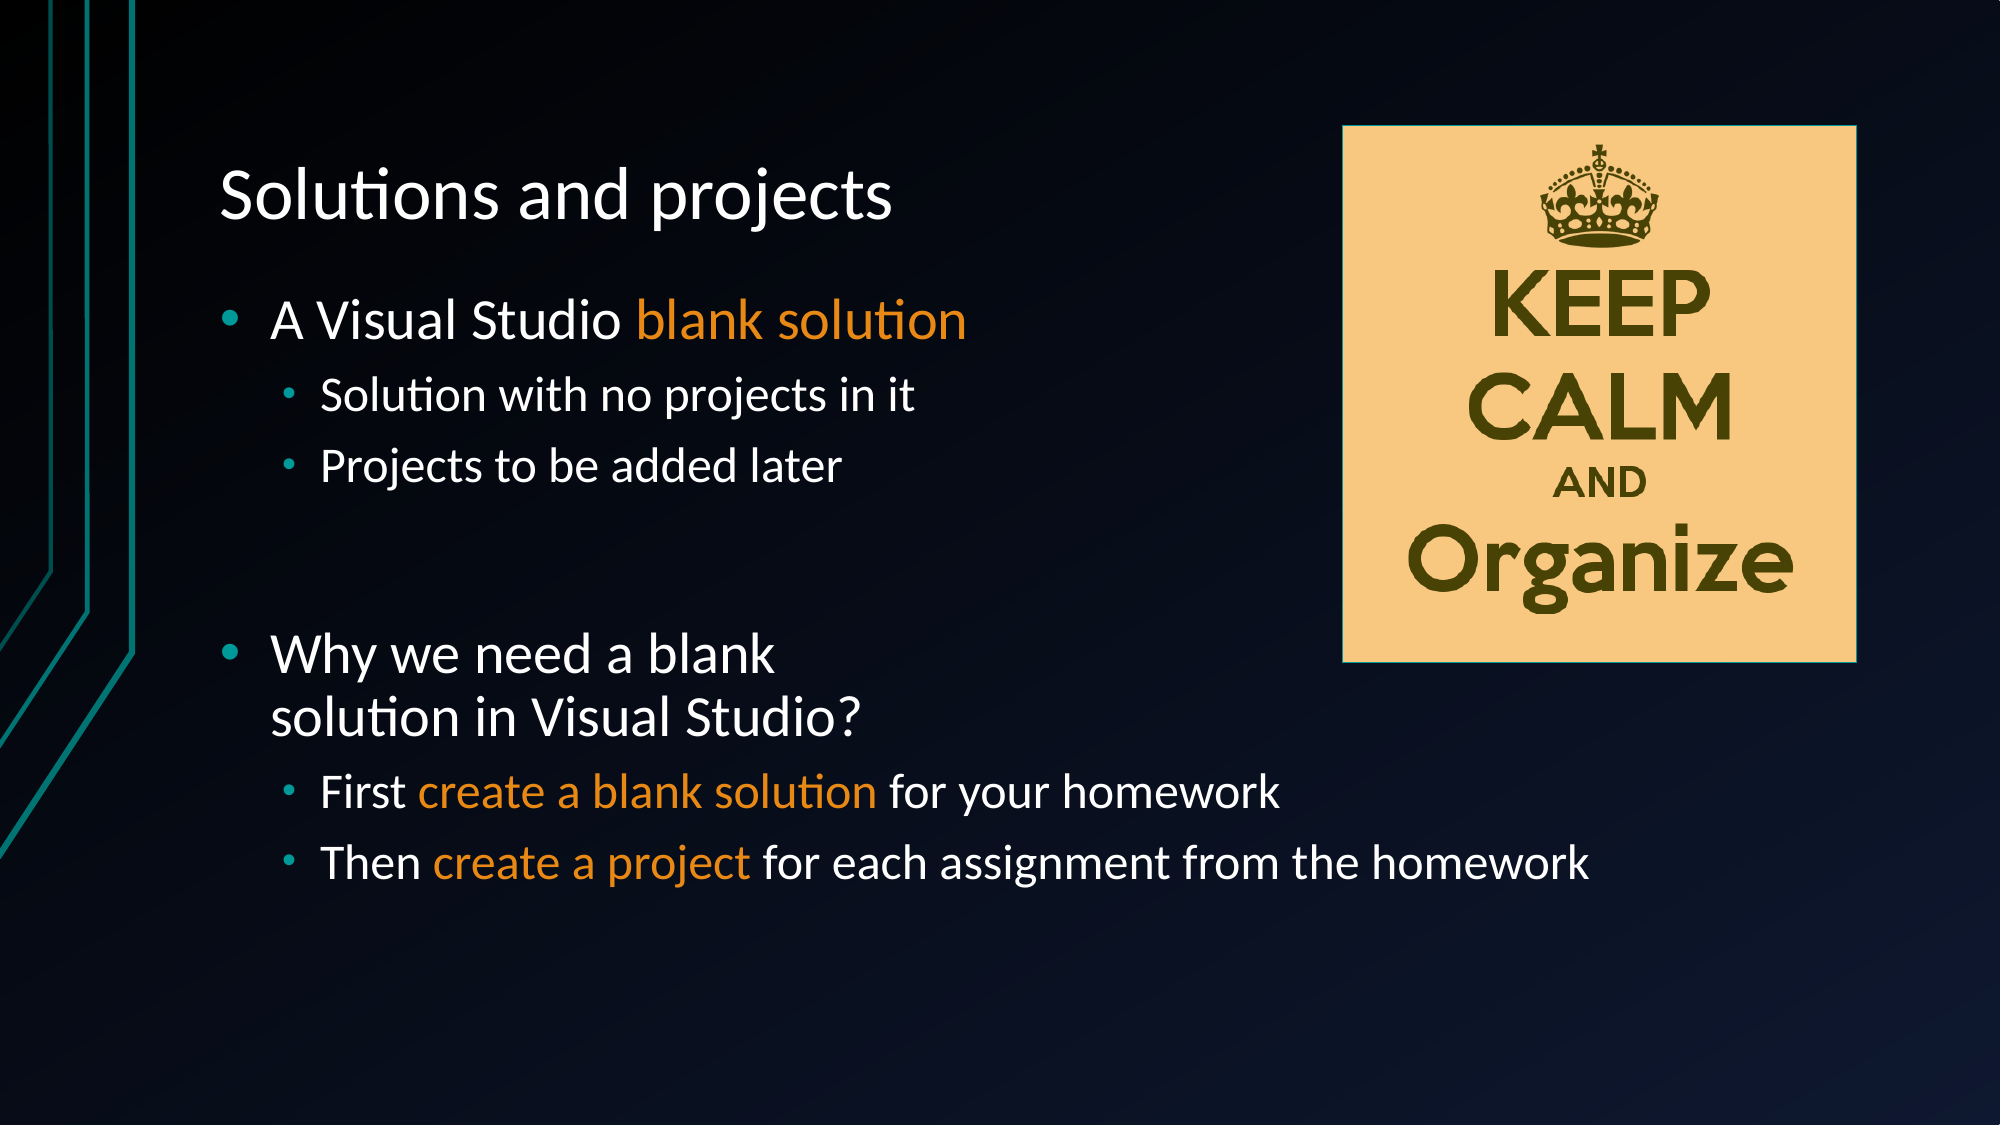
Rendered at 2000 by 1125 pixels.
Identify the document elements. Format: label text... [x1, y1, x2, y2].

list A Visual Studio blank solution Solution with no projects in it Projects to be added later Why we need a blank solution in Visual Studio? First create a blank solution for your homework Then create a project for each assignment from the homework [199, 279, 1900, 1012]
title Solutions and projects [199, 45, 1900, 246]
picture [1342, 125, 1857, 663]
